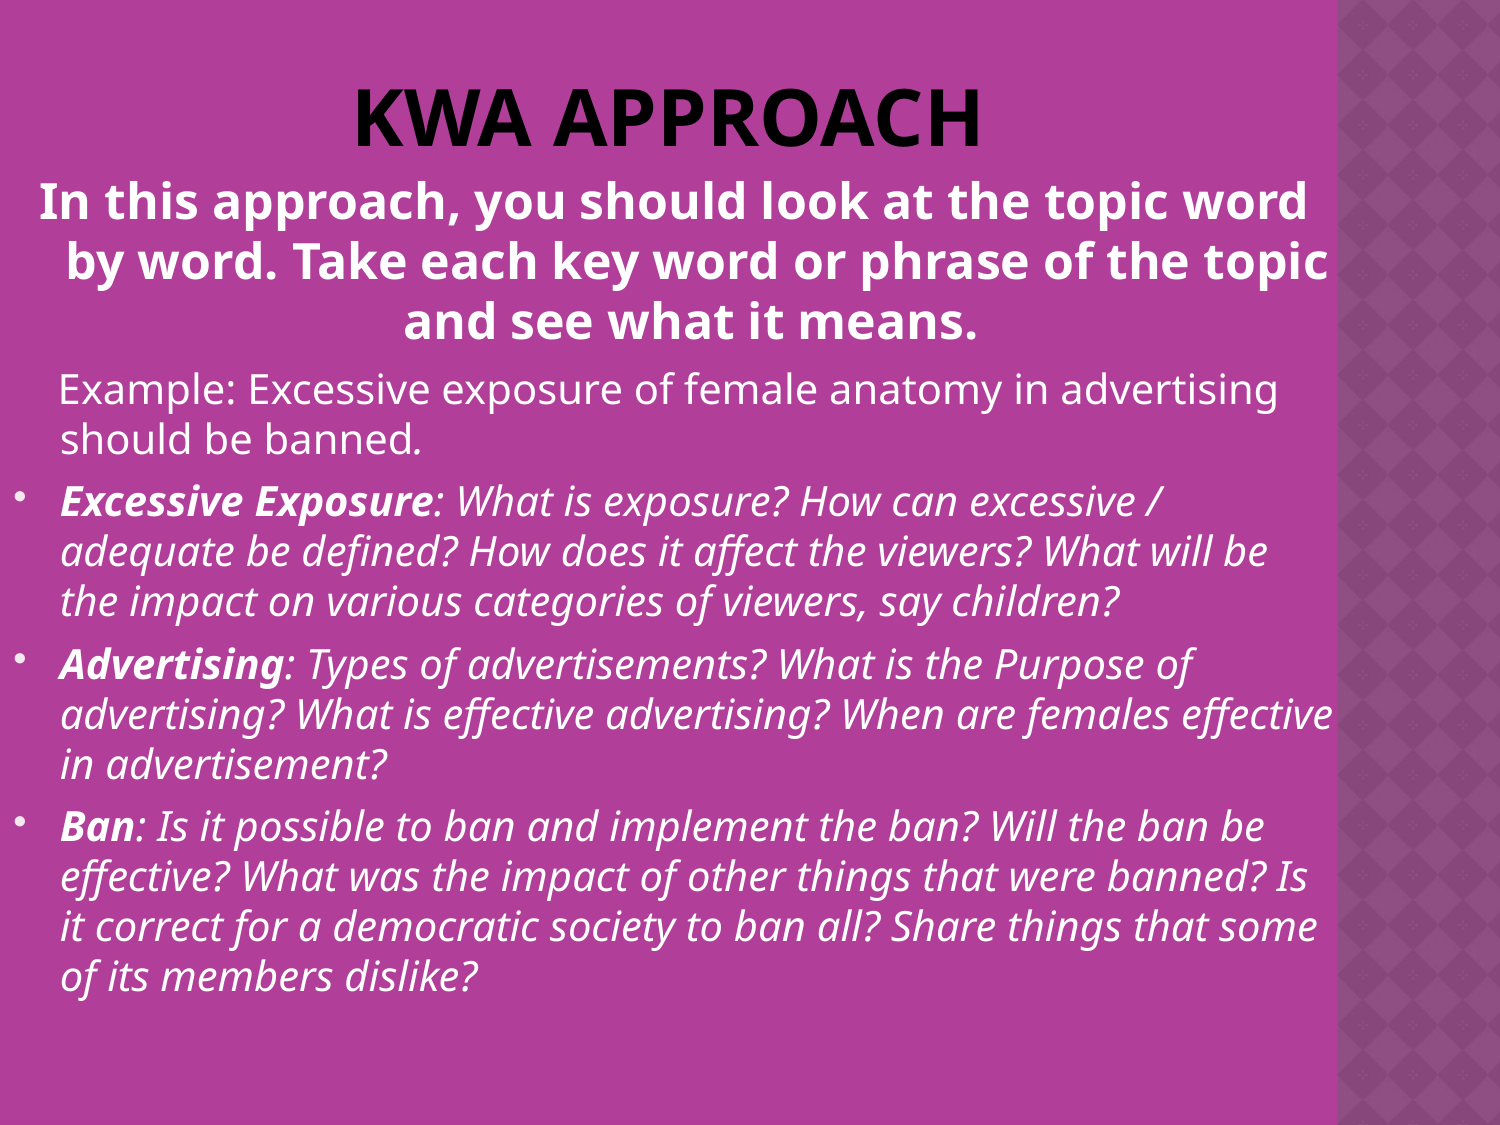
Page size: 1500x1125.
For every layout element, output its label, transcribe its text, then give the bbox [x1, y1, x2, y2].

list In this approach, you should look at the topic word by word. Take each key word or phrase of the topic and see what it means. Example: Excessive exposure of female anatomy in advertising should be banned. Excessive Exposure: What is exposure? How can excessive / adequate be defined? How does it affect the viewers? What will be the impact on various categories of viewers, say children? Advertising: Types of advertisements? What is the Purpose of advertising? What is effective advertising? When are females effective in advertisement? Ban: Is it possible to ban and implement the ban? Will the ban be effective? What was the impact of other things that were banned? Is it correct for a democratic society to ban all? Share things that some of its members dislike? [0, 162, 1350, 1125]
title KWA APPROACH [75, 52, 1263, 162]
